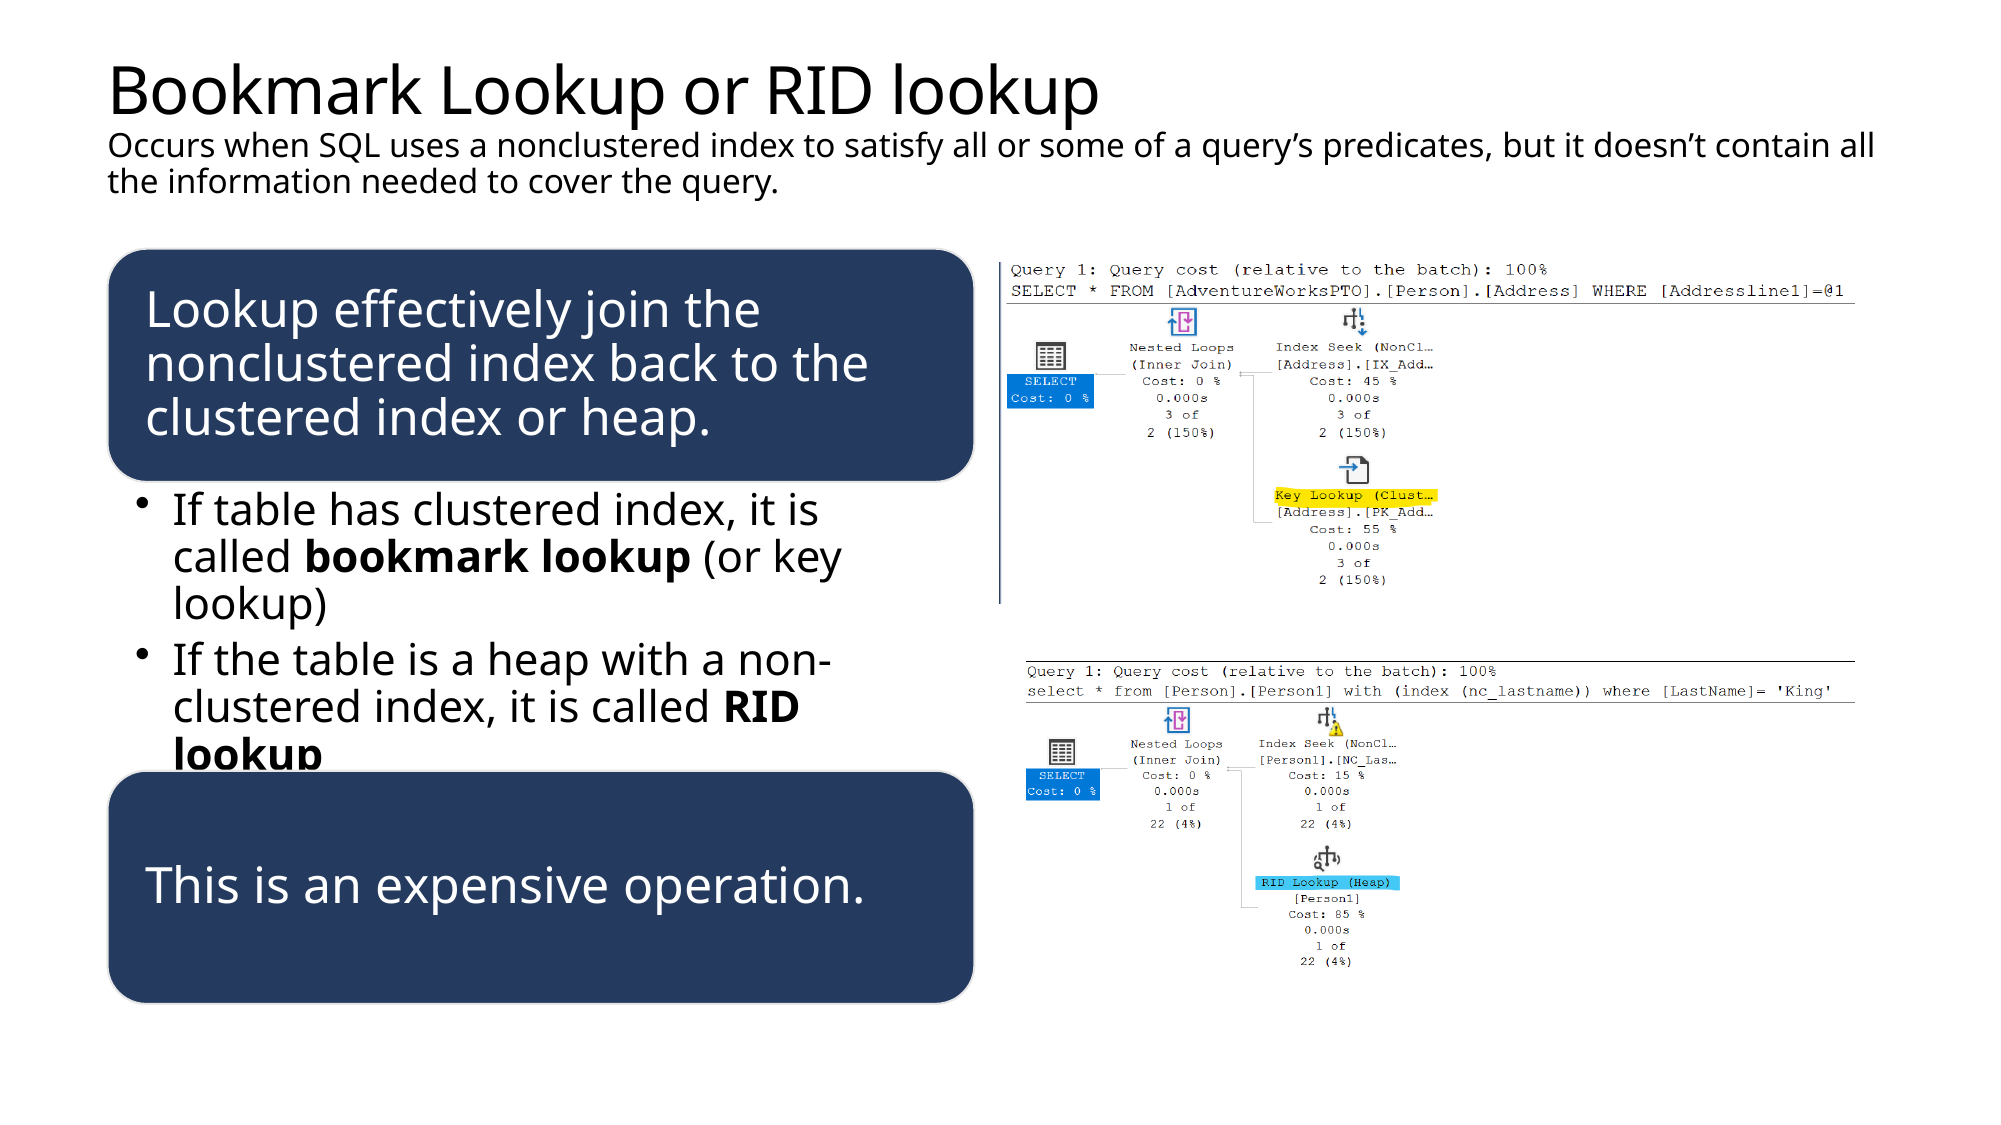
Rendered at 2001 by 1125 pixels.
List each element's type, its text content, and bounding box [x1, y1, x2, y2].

picture [999, 262, 1855, 604]
title Bookmark Lookup or RID lookup [107, 52, 1893, 128]
picture [1026, 661, 1855, 976]
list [107, 230, 975, 1022]
subtitle Occurs when SQL uses a nonclustered index to satisfy all or some of a query’s predicates, but it doesn’t contain all the information needed to cover the query. [107, 128, 1893, 205]
